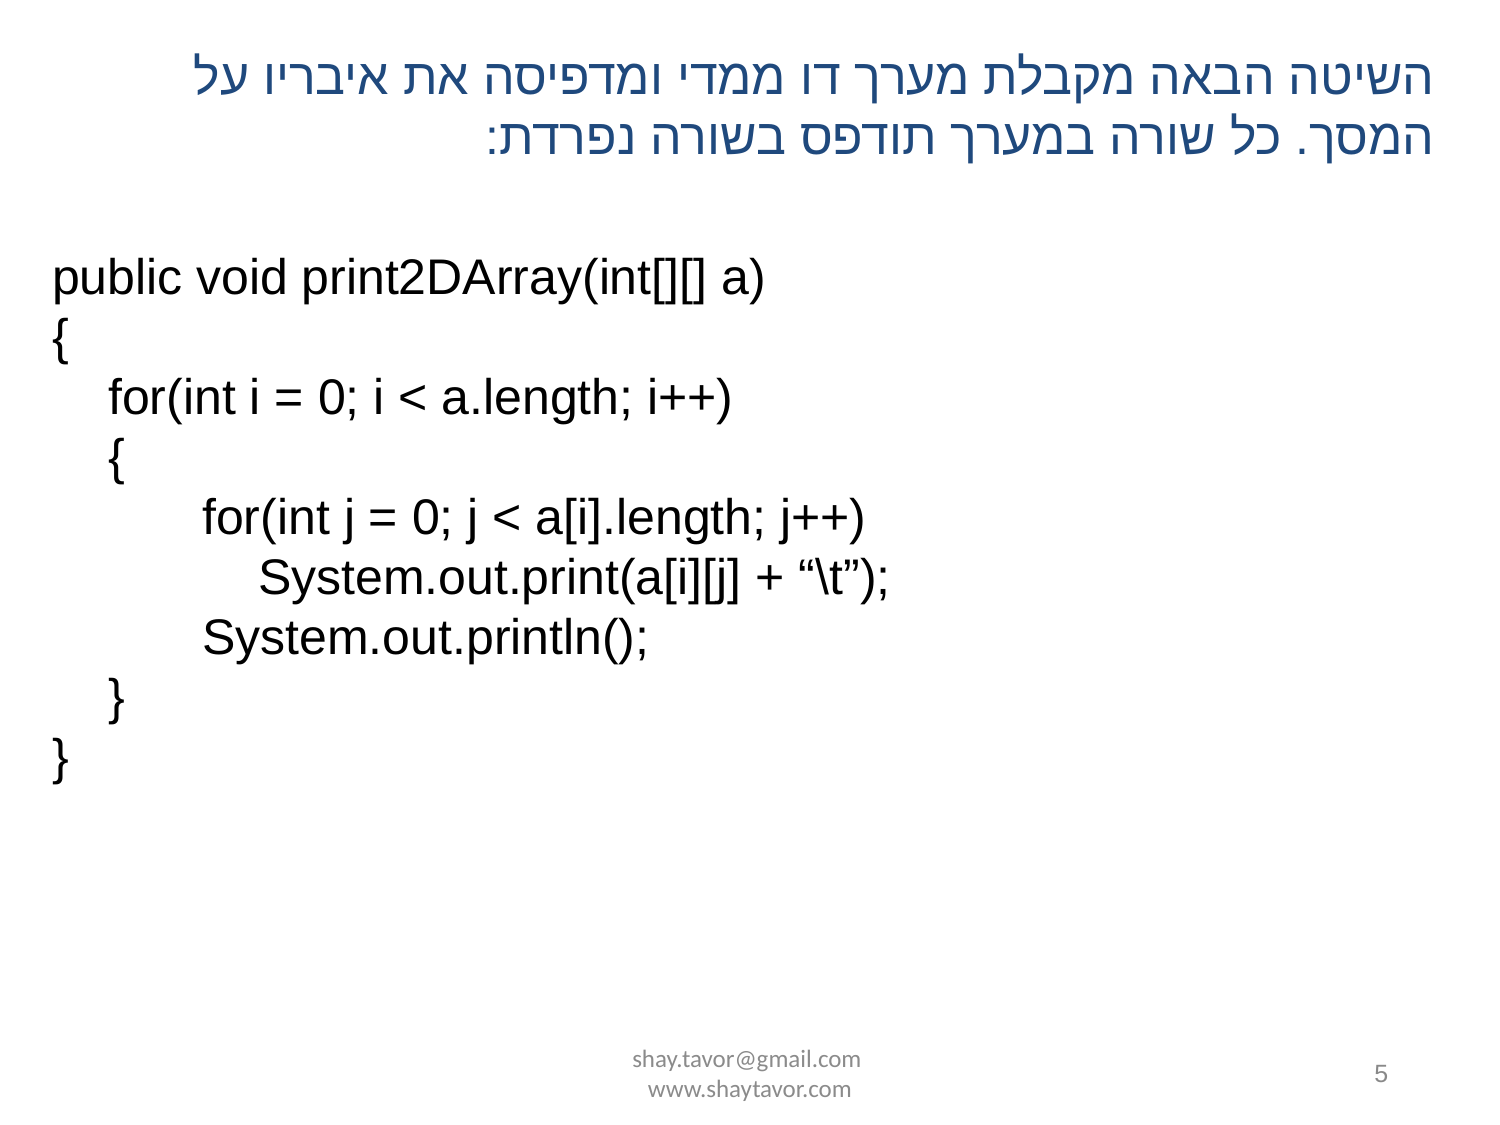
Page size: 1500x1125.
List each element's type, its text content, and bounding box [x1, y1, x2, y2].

footer shay.tavor@gmail.com www.shaytavor.com [512, 1042, 988, 1103]
text_box public void print2DArray(int[][] a) { for(int i = 0; i < a.length; i++) { for(int j = 0; j < a[i].length; j++) System.out.print(a[i][j] + “\t”); System.out.println(); } } [37, 237, 1450, 793]
text_box השיטה הבאה מקבלת מערך דו ממדי ומדפיסה את איבריו על המסך. כל שורה במערך תודפס בשורה נפרדת: [37, 37, 1450, 173]
slide_number 5 [1359, 1042, 1425, 1103]
